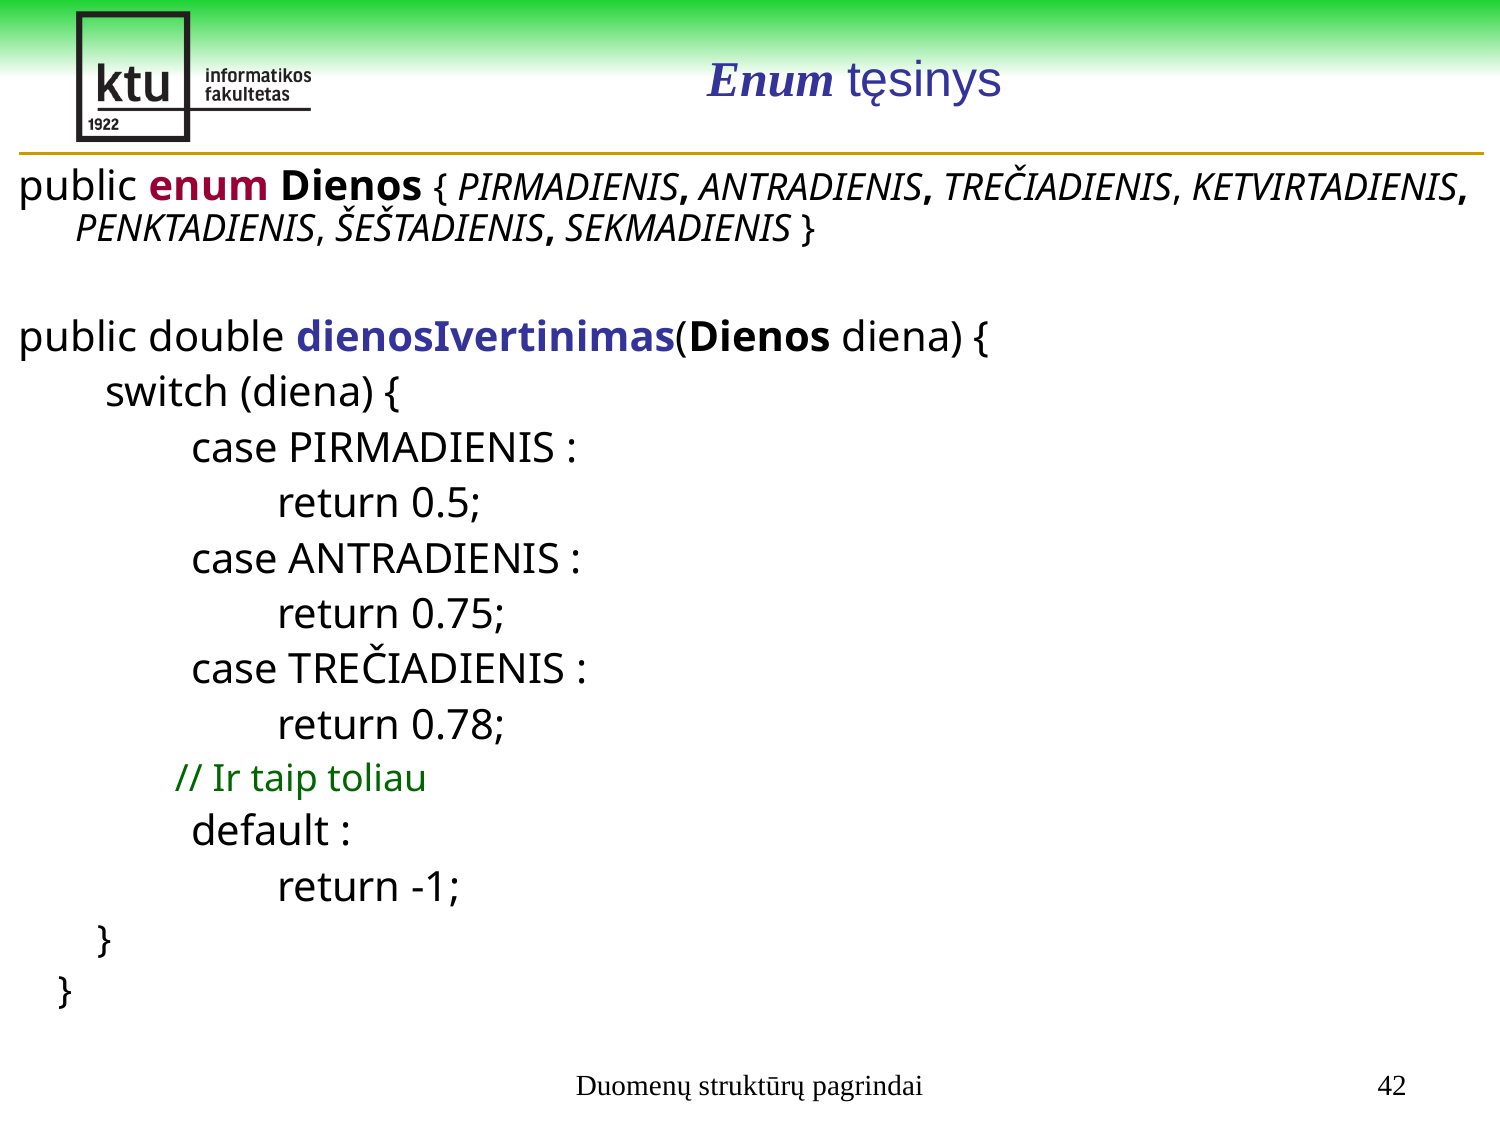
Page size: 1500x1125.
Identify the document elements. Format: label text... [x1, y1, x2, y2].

picture [64, 0, 392, 153]
slide_number 42 [1074, 1058, 1422, 1100]
title Enum tęsinys [396, 31, 1338, 123]
list public enum Dienos { PIRMADIENIS, ANTRADIENIS, TREČIADIENIS, KETVIRTADIENIS, PENKTADIENIS, ŠEŠTADIENIS, SEKMADIENIS } public double dienosIvertinimas(Dienos diena) { switch (diena) { case PIRMADIENIS : return 0.5; case ANTRADIENIS : return 0.75; case TREČIADIENIS : return 0.78; // Ir taip toliau default : return -1; } } [19, 164, 1484, 1037]
footer Duomenų struktūrų pagrindai [512, 1058, 985, 1100]
